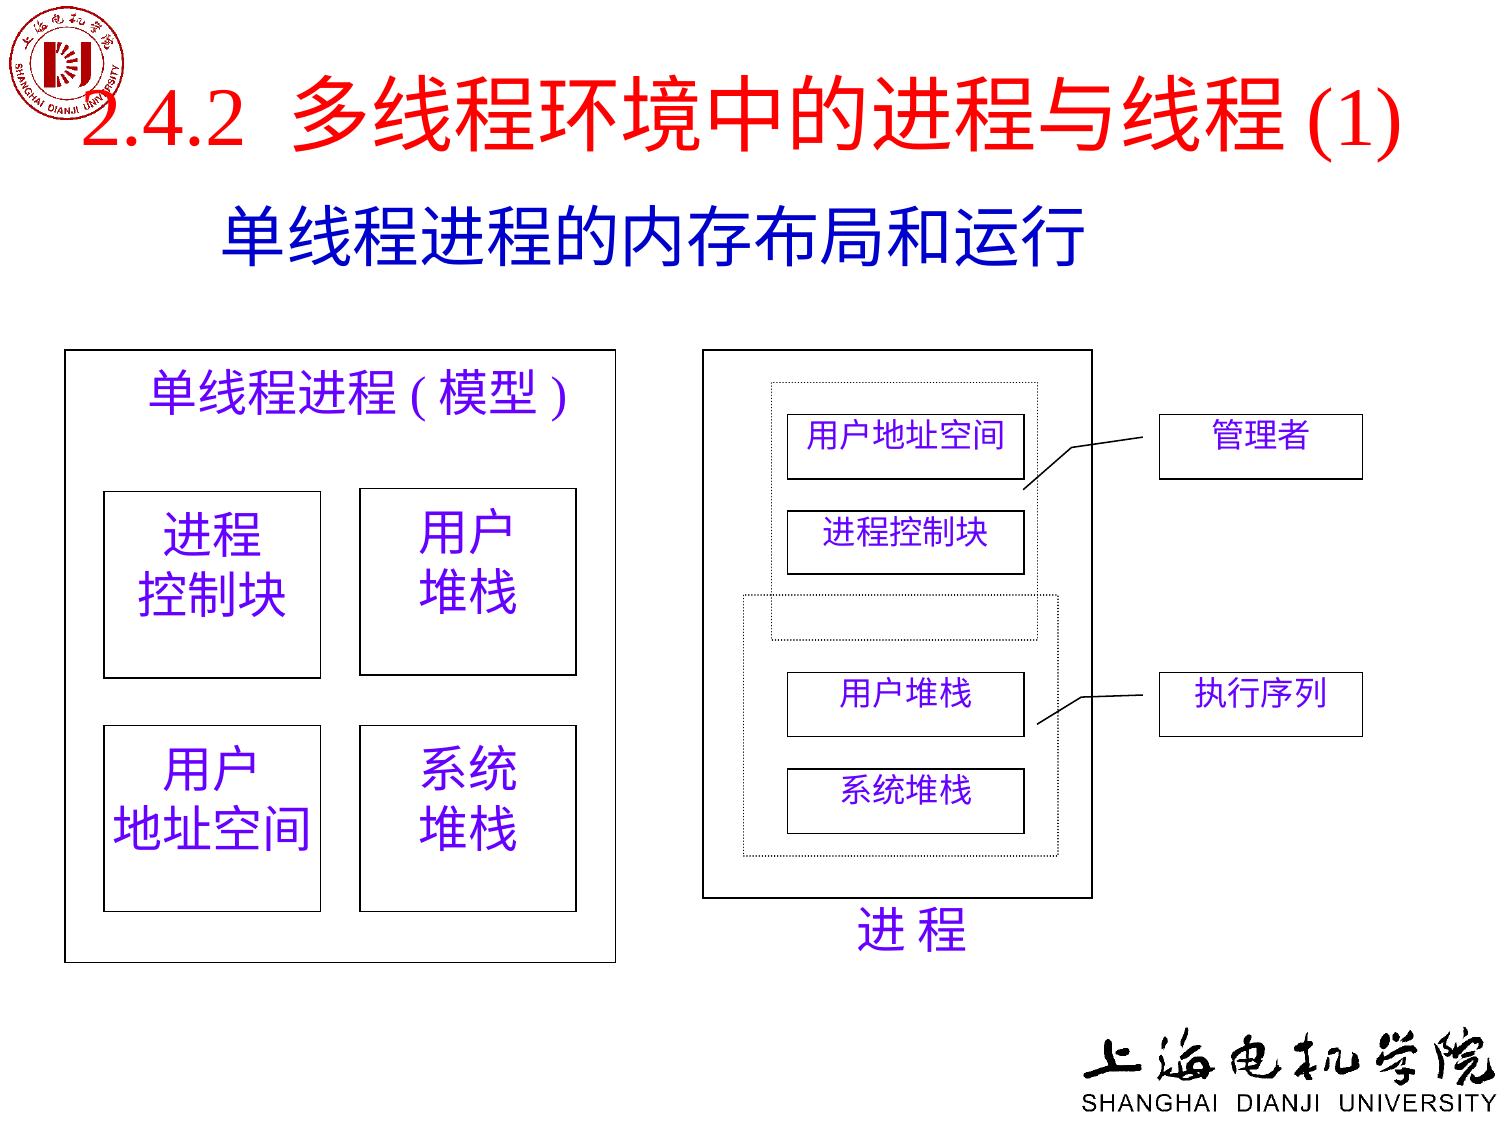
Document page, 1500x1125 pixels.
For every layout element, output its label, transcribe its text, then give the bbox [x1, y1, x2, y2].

picture [1079, 1023, 1500, 1114]
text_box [64, 349, 1363, 963]
title 2.4.2 多线程环境中的进程与线程(1) [29, 54, 1455, 155]
list 单线程进程的内存布局和运行 [112, 187, 1375, 268]
picture [9, 6, 124, 120]
